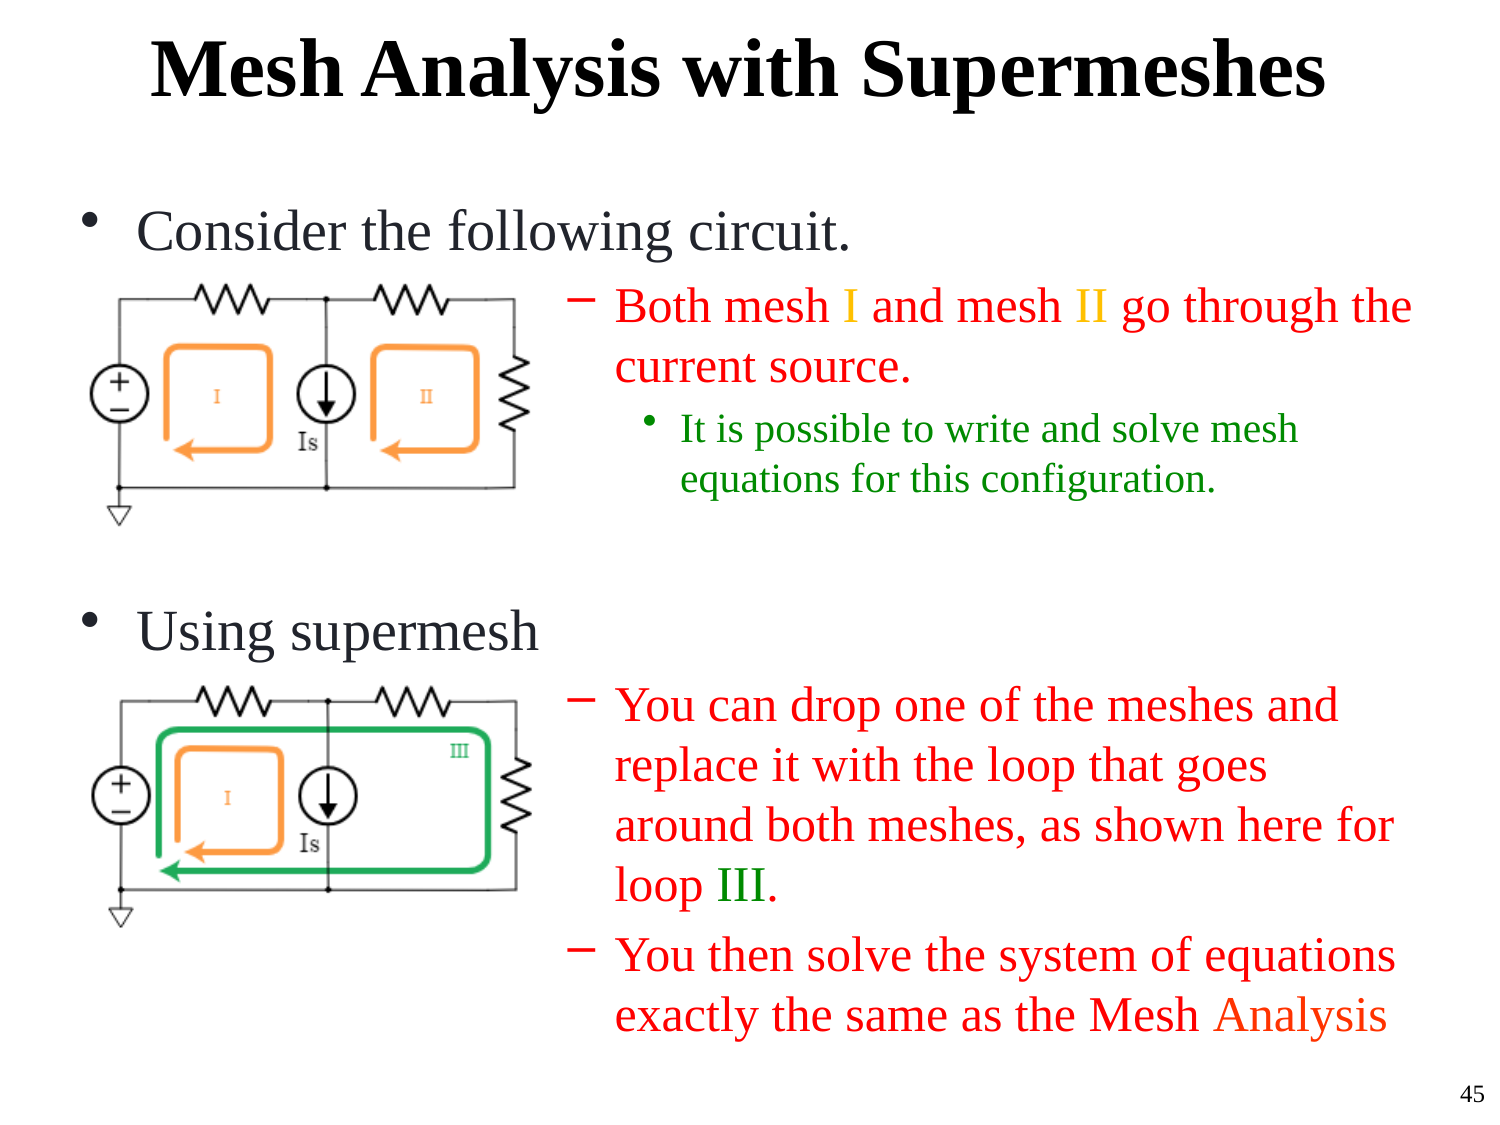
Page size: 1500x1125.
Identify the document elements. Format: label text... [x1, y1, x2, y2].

picture [76, 667, 543, 934]
slide_number 45 [1186, 1069, 1500, 1125]
title Mesh Analysis with Supermeshes [0, 0, 1500, 126]
picture [76, 278, 538, 531]
list Consider the following circuit. Both mesh I and mesh II go through the current source. It is possible to write and solve mesh equations for this configuration. Using supermesh You can drop one of the meshes and replace it with the loop that goes around both meshes, as shown here for loop III. You then solve the system of equations exactly the same as the Mesh Analysis [64, 184, 1436, 1071]
